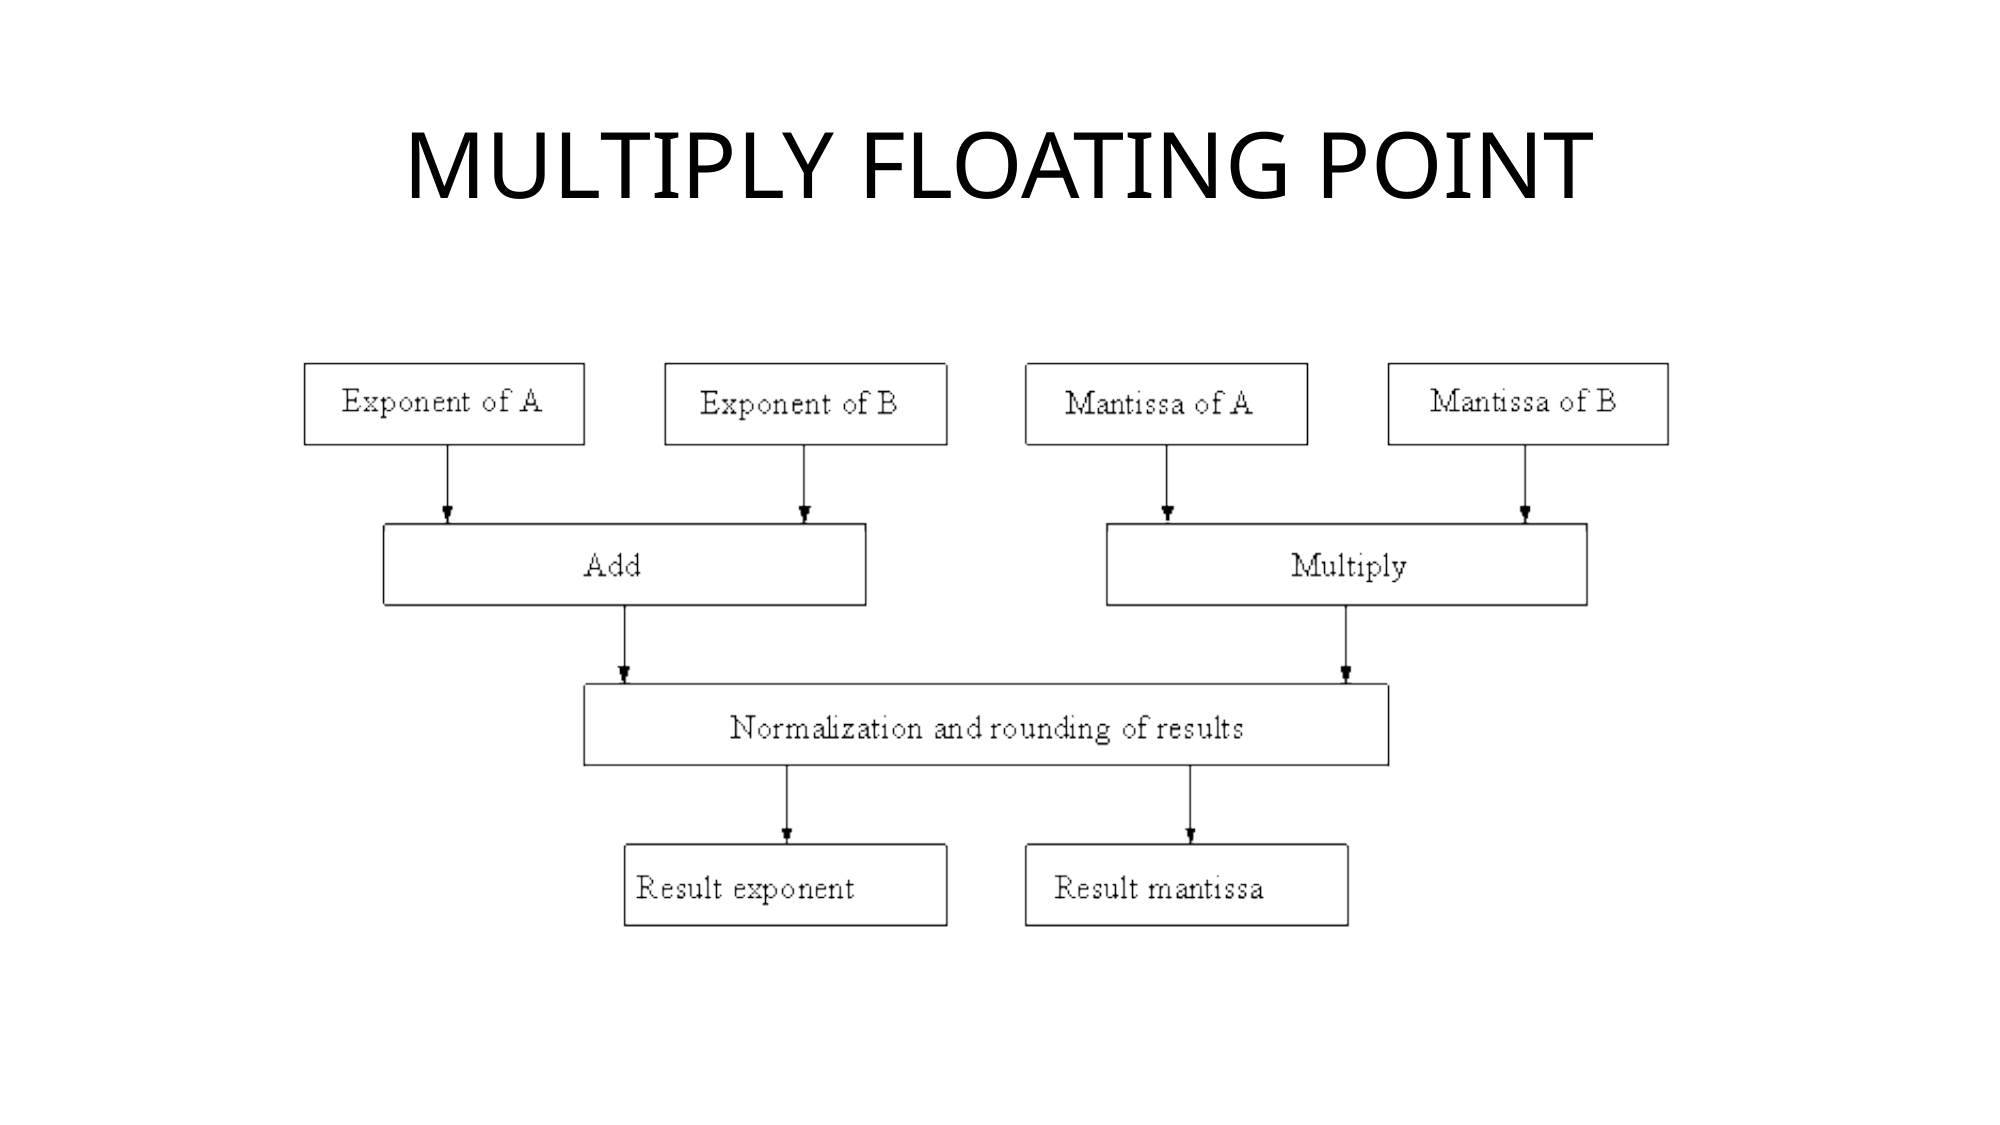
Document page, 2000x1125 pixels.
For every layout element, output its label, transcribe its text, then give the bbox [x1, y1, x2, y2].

picture [302, 361, 1674, 929]
title MULTIPLY FLOATING POINT [137, 59, 1862, 278]
